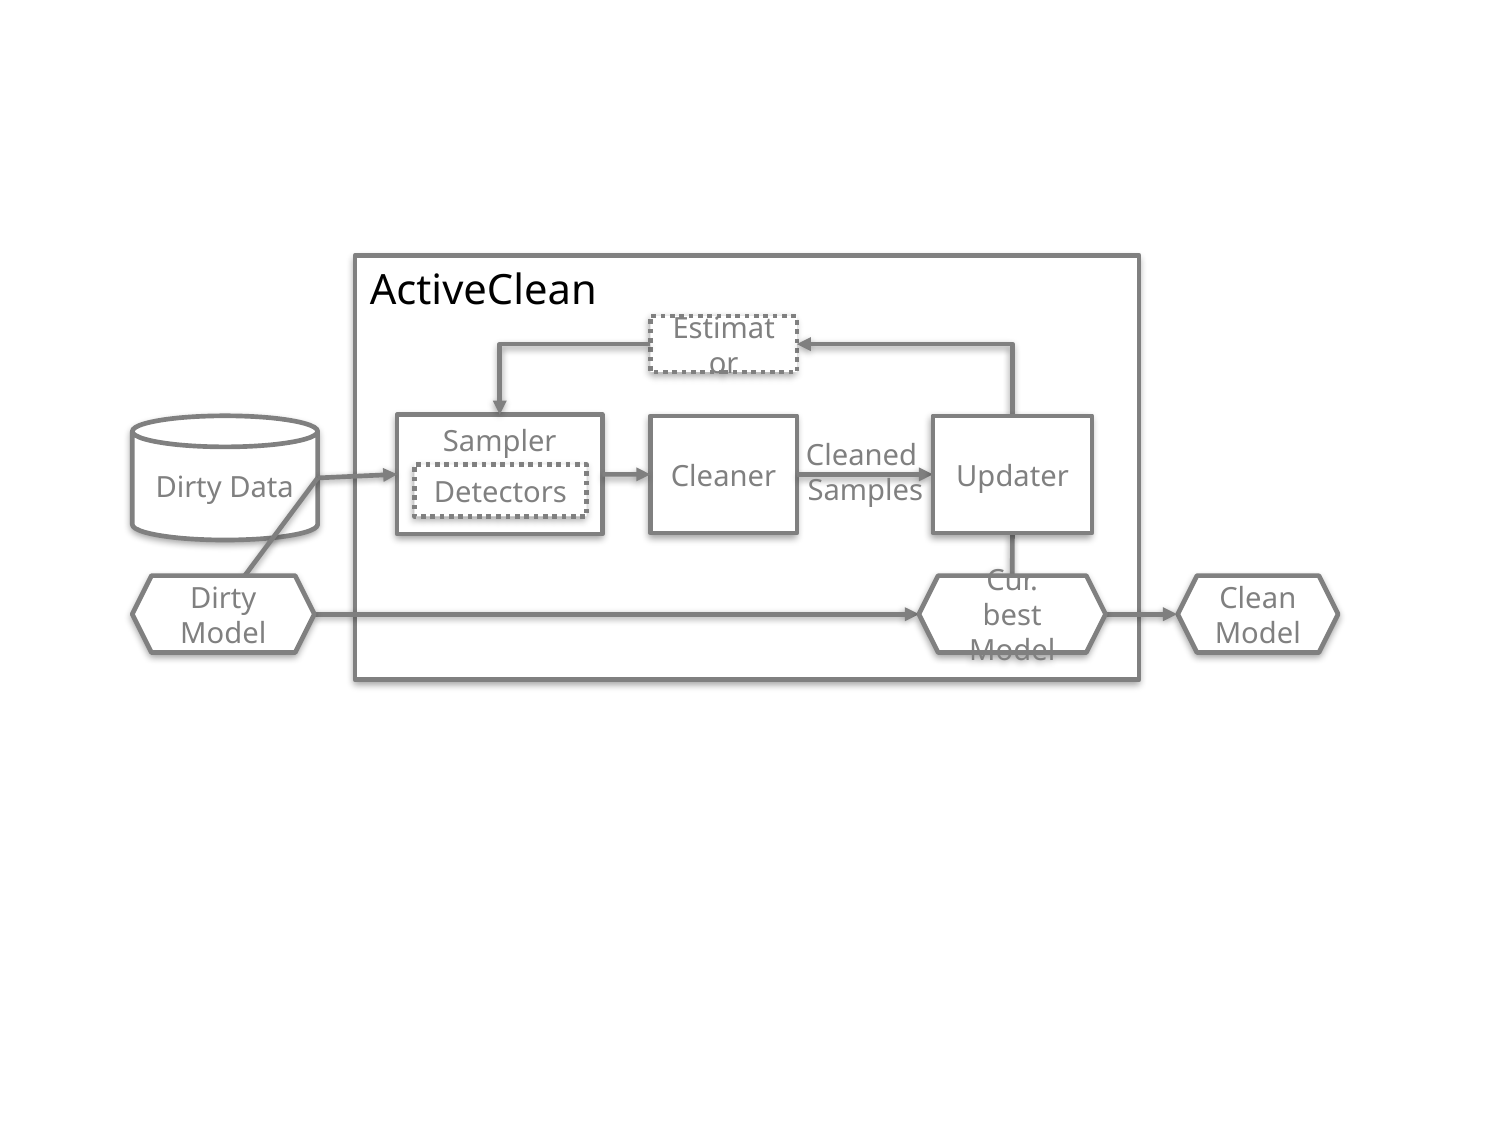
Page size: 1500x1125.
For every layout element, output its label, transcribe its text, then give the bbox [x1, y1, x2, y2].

text_box Cur. best Model [918, 574, 1106, 654]
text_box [317, 474, 398, 479]
text_box Updater [932, 415, 1093, 534]
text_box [499, 343, 651, 415]
text_box Cleaner [649, 415, 798, 534]
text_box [868, 271, 941, 489]
text_box ActiveClean [354, 625, 1140, 680]
text_box Detectors [414, 464, 587, 517]
text_box Dirty Model [131, 574, 315, 654]
text_box Clean Model [1178, 574, 1339, 654]
text_box Cleaned Samples [790, 429, 927, 514]
text_box Estimator [649, 315, 798, 373]
text_box Sampler [396, 414, 603, 535]
text_box ActiveClean [354, 255, 1140, 610]
text_box Dirty Data [131, 415, 319, 541]
